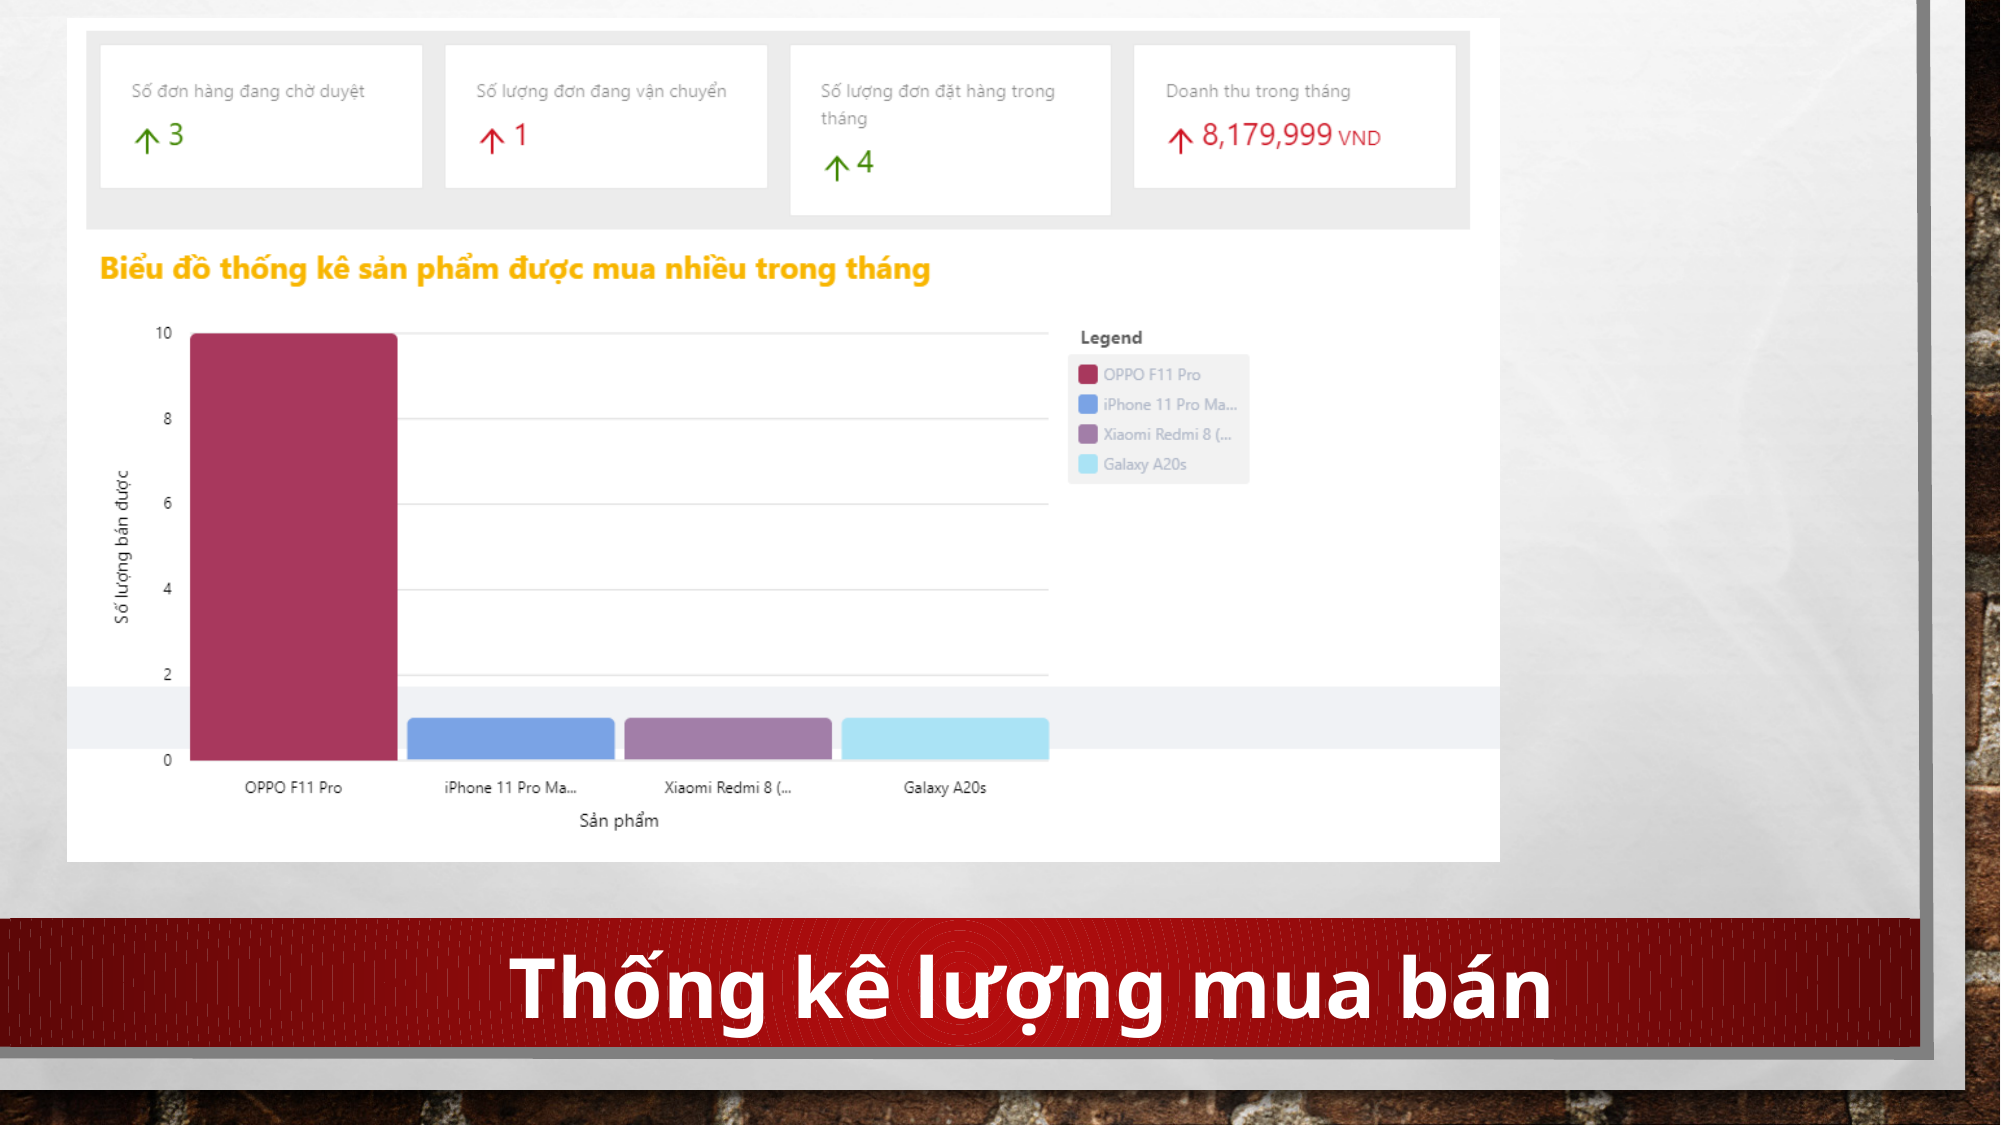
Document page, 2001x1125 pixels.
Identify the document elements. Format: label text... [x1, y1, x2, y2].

text_box Thống kê lượng mua bán [494, 927, 1824, 1043]
picture [67, 18, 1501, 862]
picture [0, 0, 2000, 1125]
